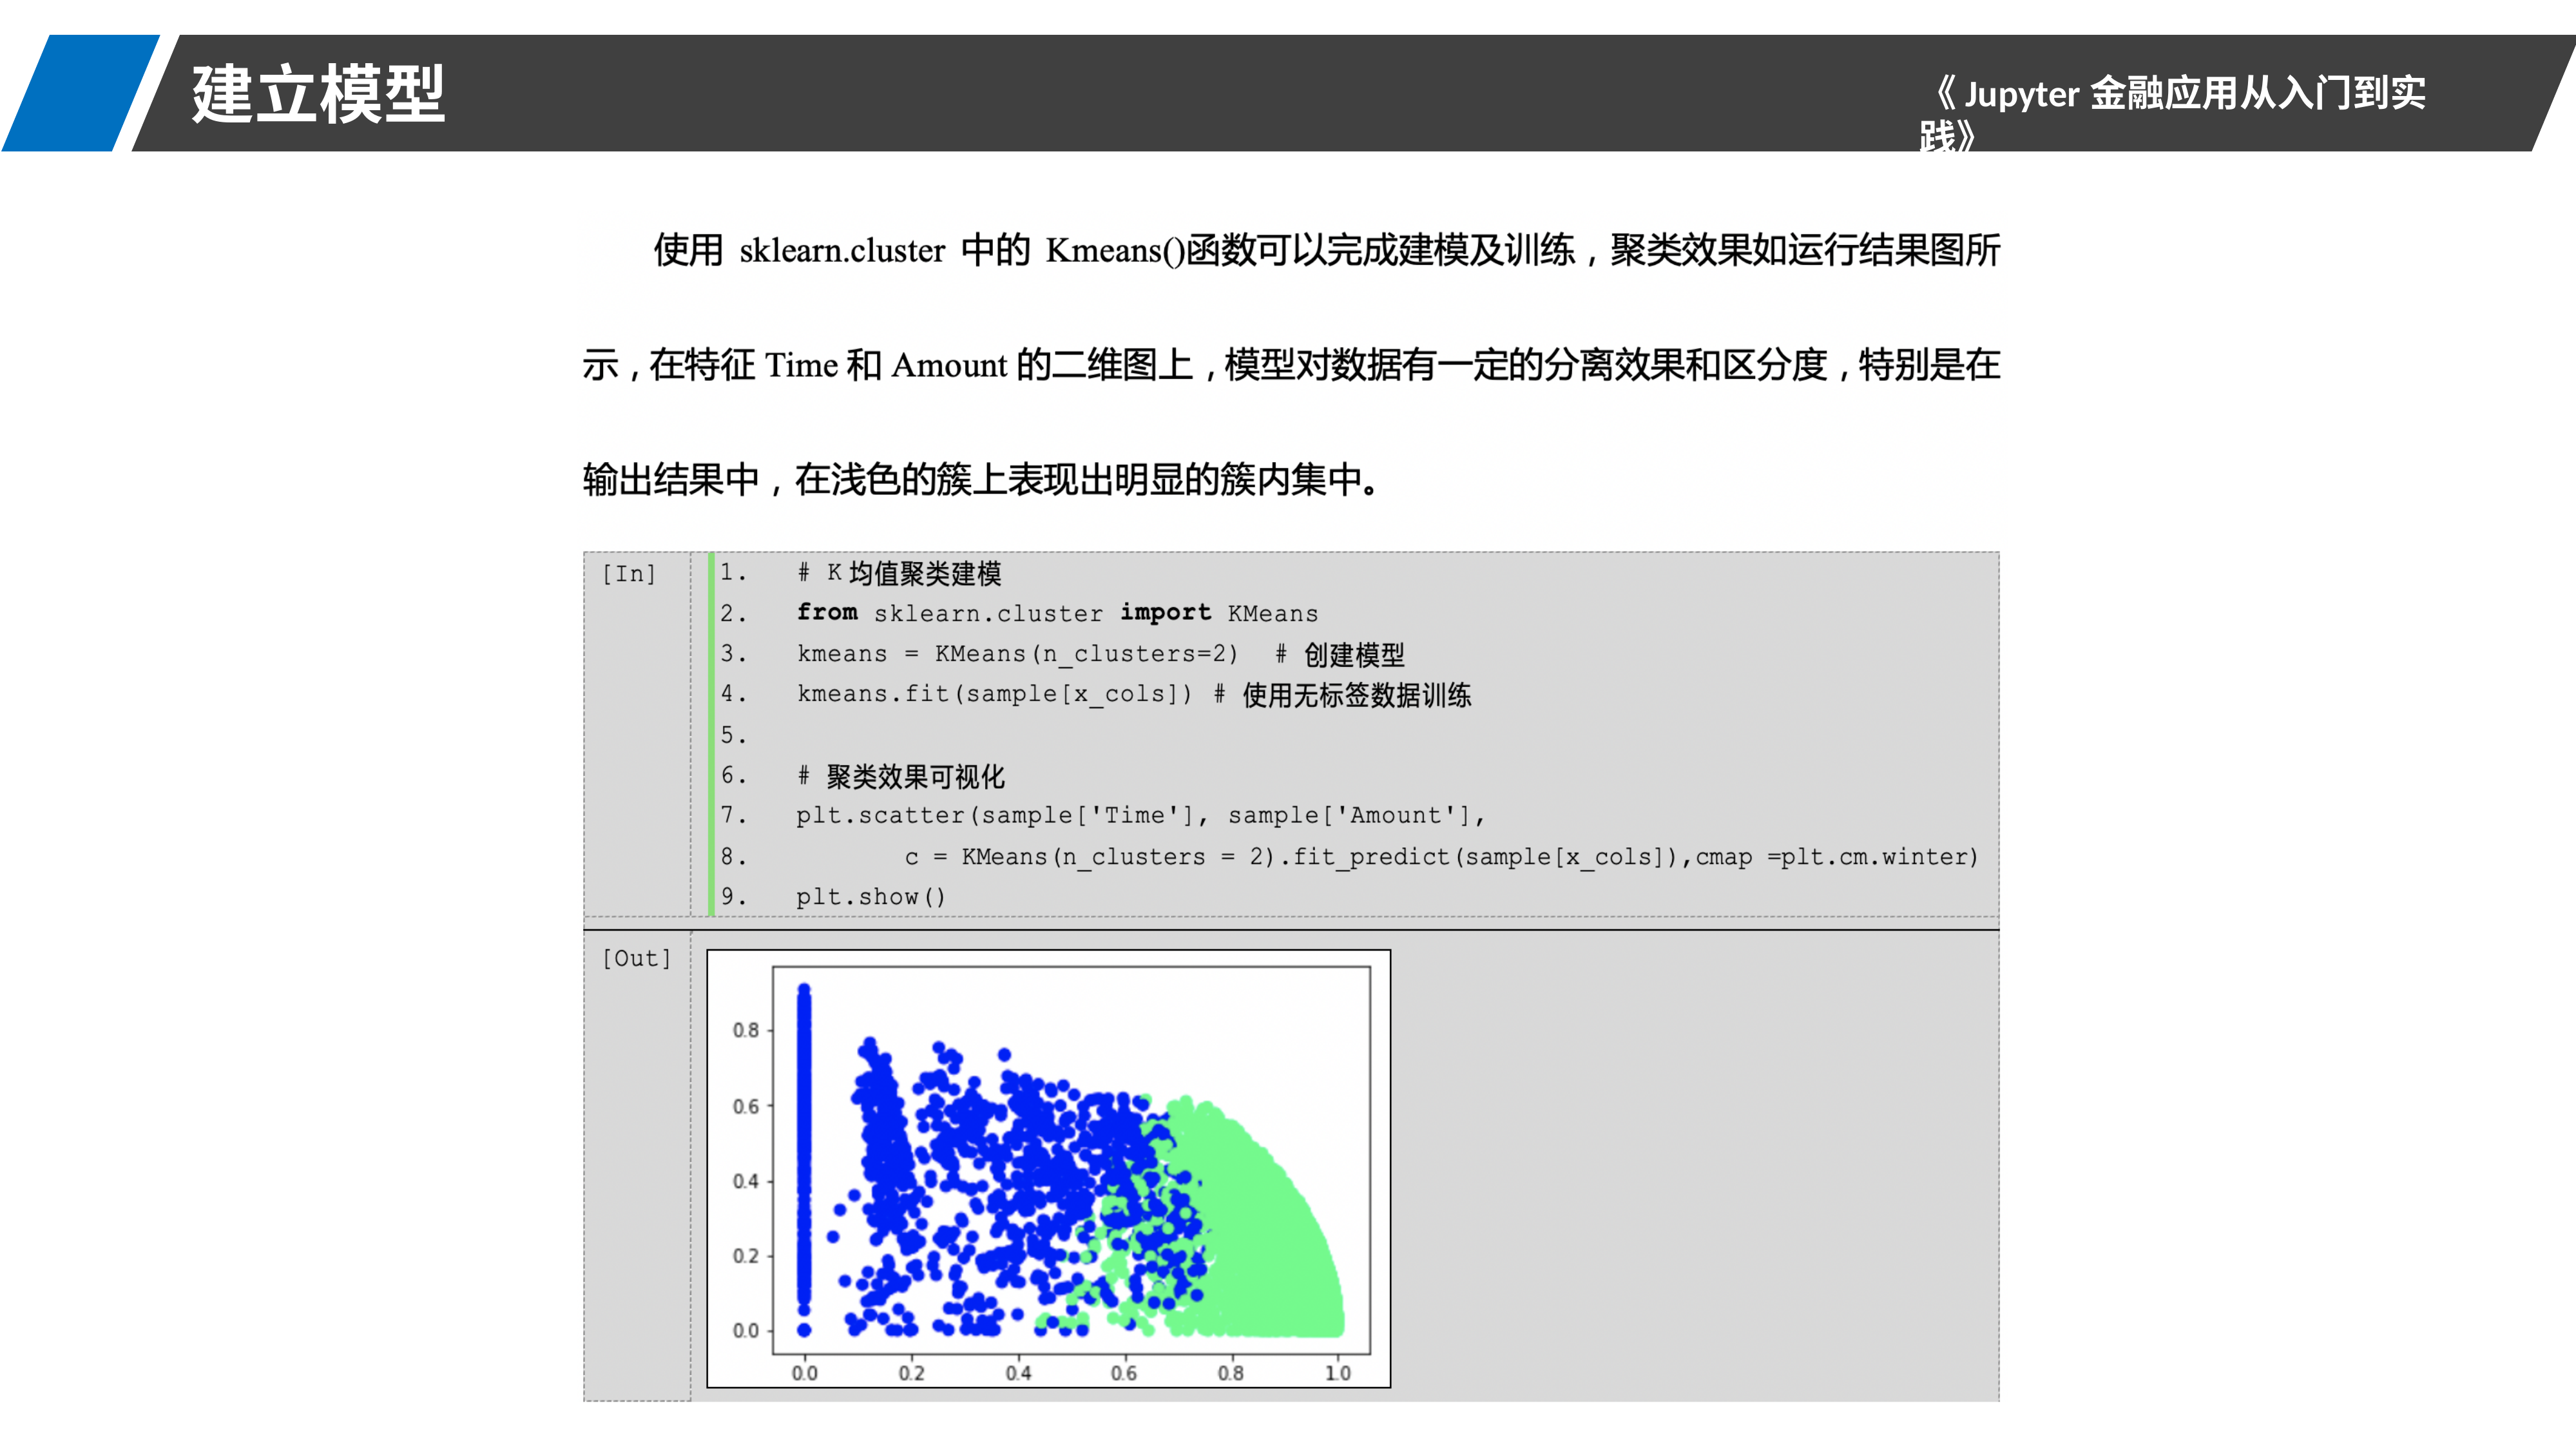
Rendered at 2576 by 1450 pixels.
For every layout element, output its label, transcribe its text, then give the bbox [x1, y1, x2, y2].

picture [577, 210, 2008, 1404]
text_box 建立模型 [181, 49, 473, 137]
